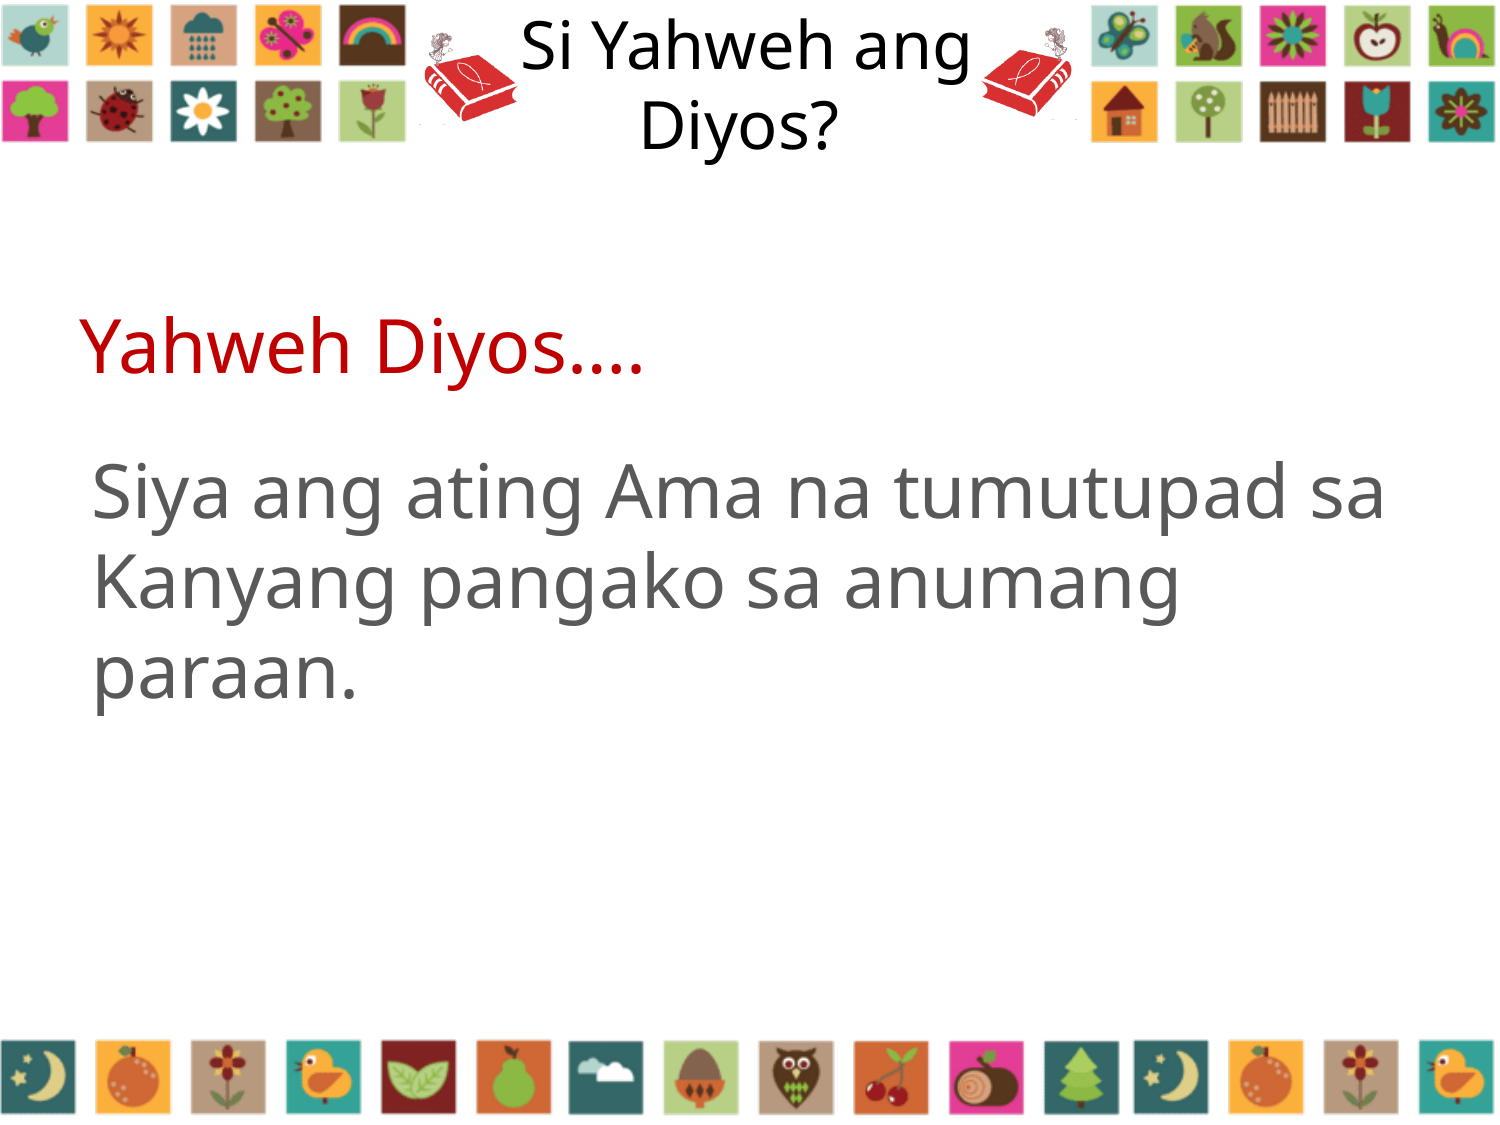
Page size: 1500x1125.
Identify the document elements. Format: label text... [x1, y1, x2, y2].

picture [0, 3, 550, 150]
text_box Siya ang ating Ama na tumutupad sa Kanyang pangako sa anumang paraan. [76, 436, 1447, 722]
picture [950, 3, 1500, 150]
text_box Yahweh Diyos…. [64, 290, 1412, 396]
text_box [0, 1028, 1500, 1118]
text_box Si Yahweh ang Diyos? [414, 0, 1080, 171]
